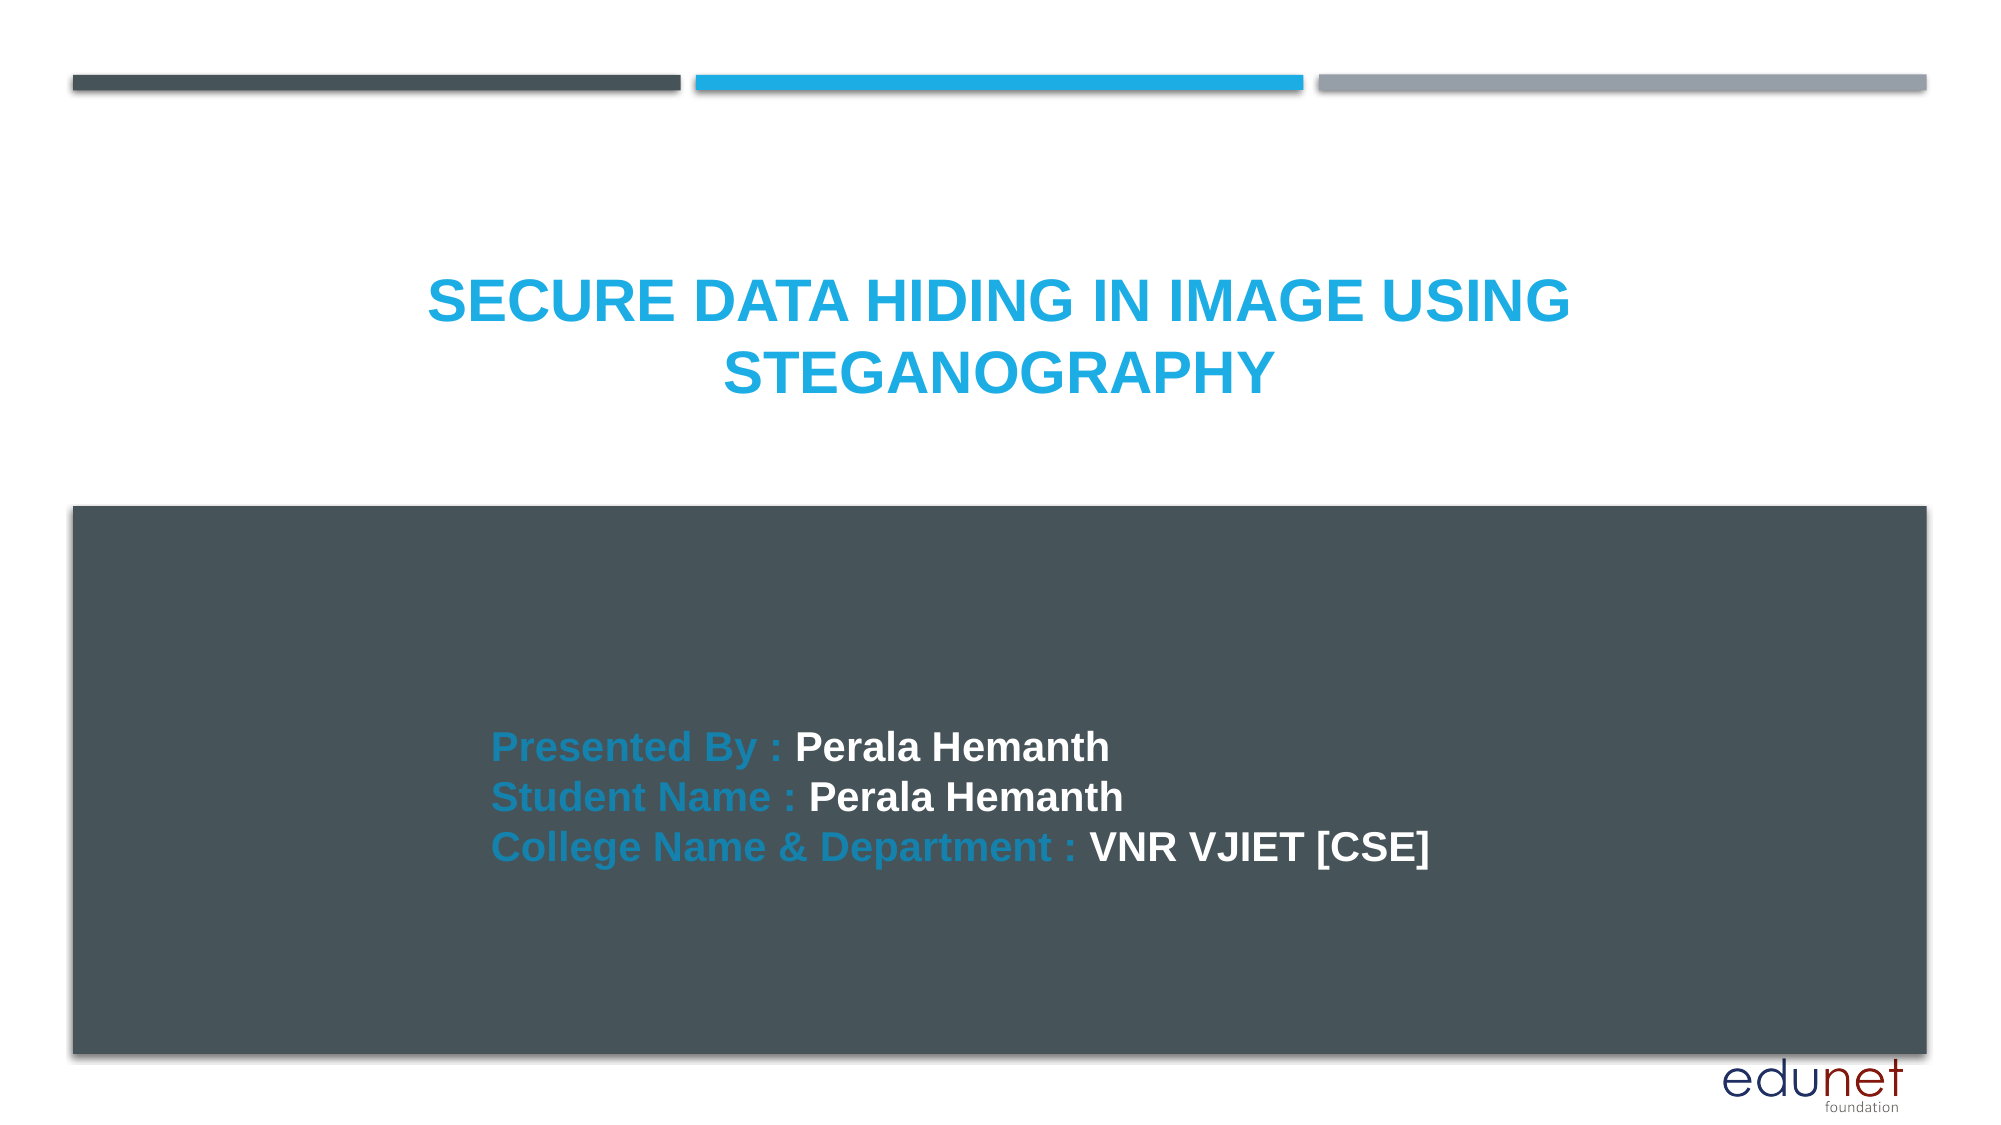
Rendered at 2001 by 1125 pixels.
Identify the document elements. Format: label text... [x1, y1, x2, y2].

text_box Presented By : Perala Hemanth Student Name : Perala Hemanth College Name & Department : VNR VJIET [CSE] [475, 712, 1785, 928]
picture [1719, 1056, 1905, 1116]
title Secure Data Hiding in Image Using Steganography [249, 252, 1750, 413]
